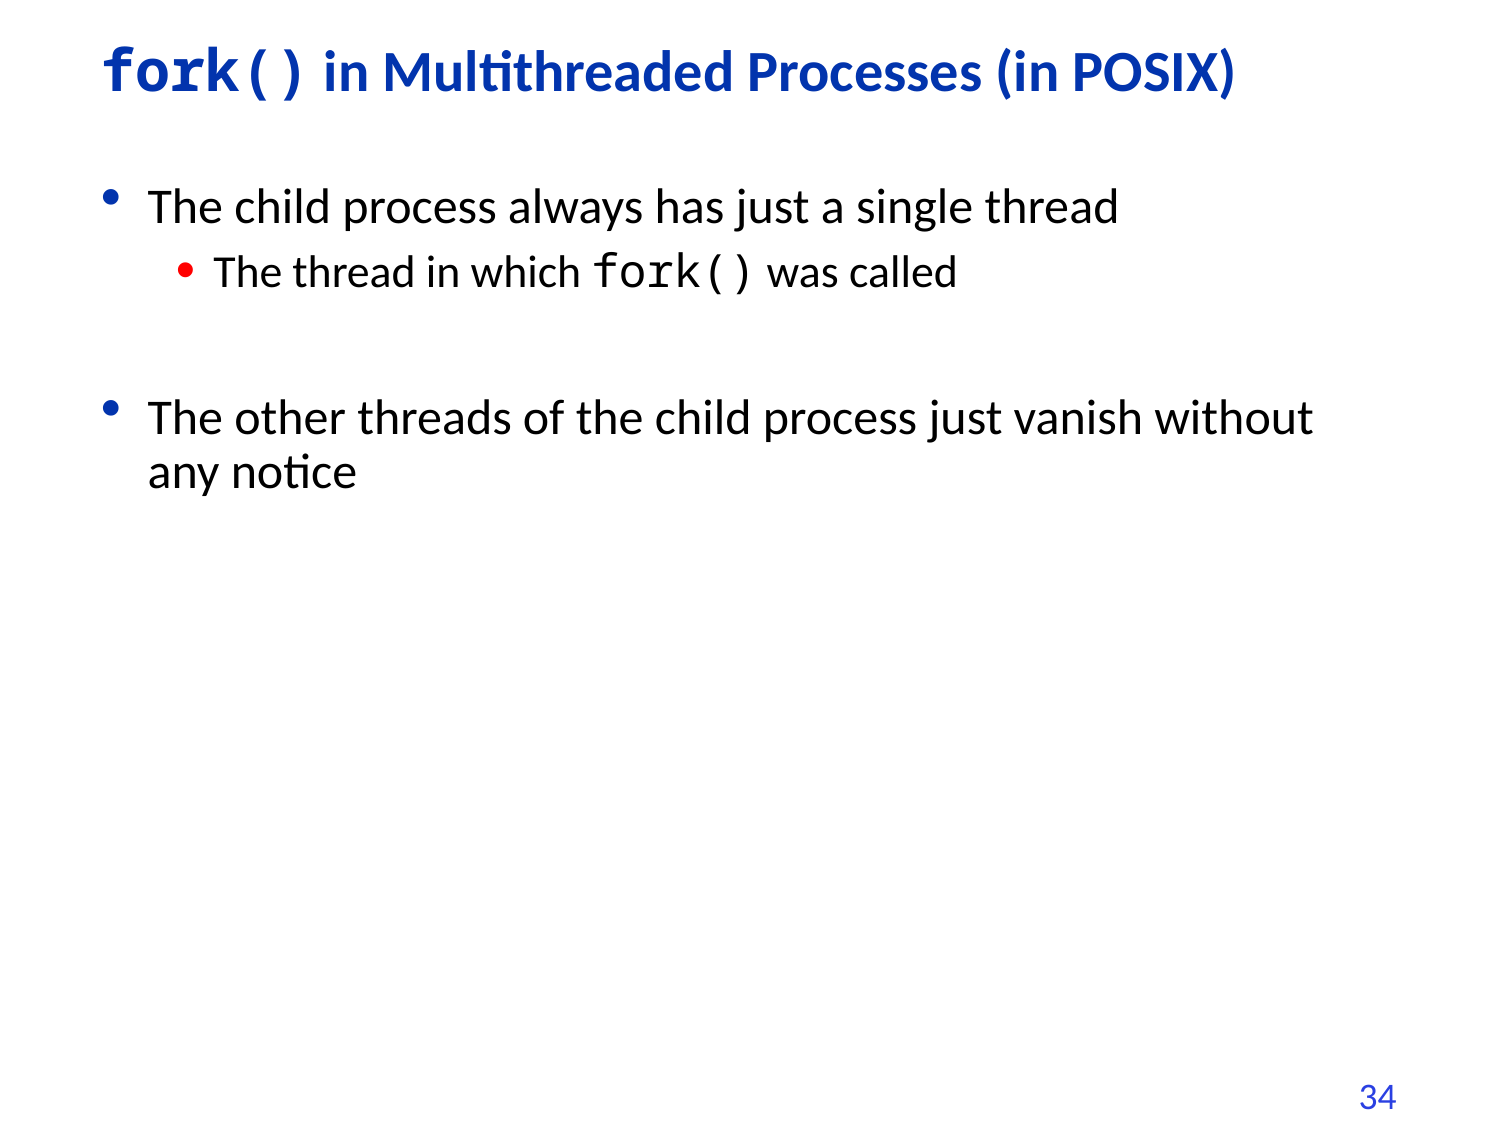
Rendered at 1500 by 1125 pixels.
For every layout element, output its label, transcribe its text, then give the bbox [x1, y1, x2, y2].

list The child process always has just a single thread The thread in which fork() was called The other threads of the child process just vanish without any notice [85, 172, 1386, 1011]
title fork() in Multithreaded Processes (in POSIX) [85, 28, 1386, 117]
